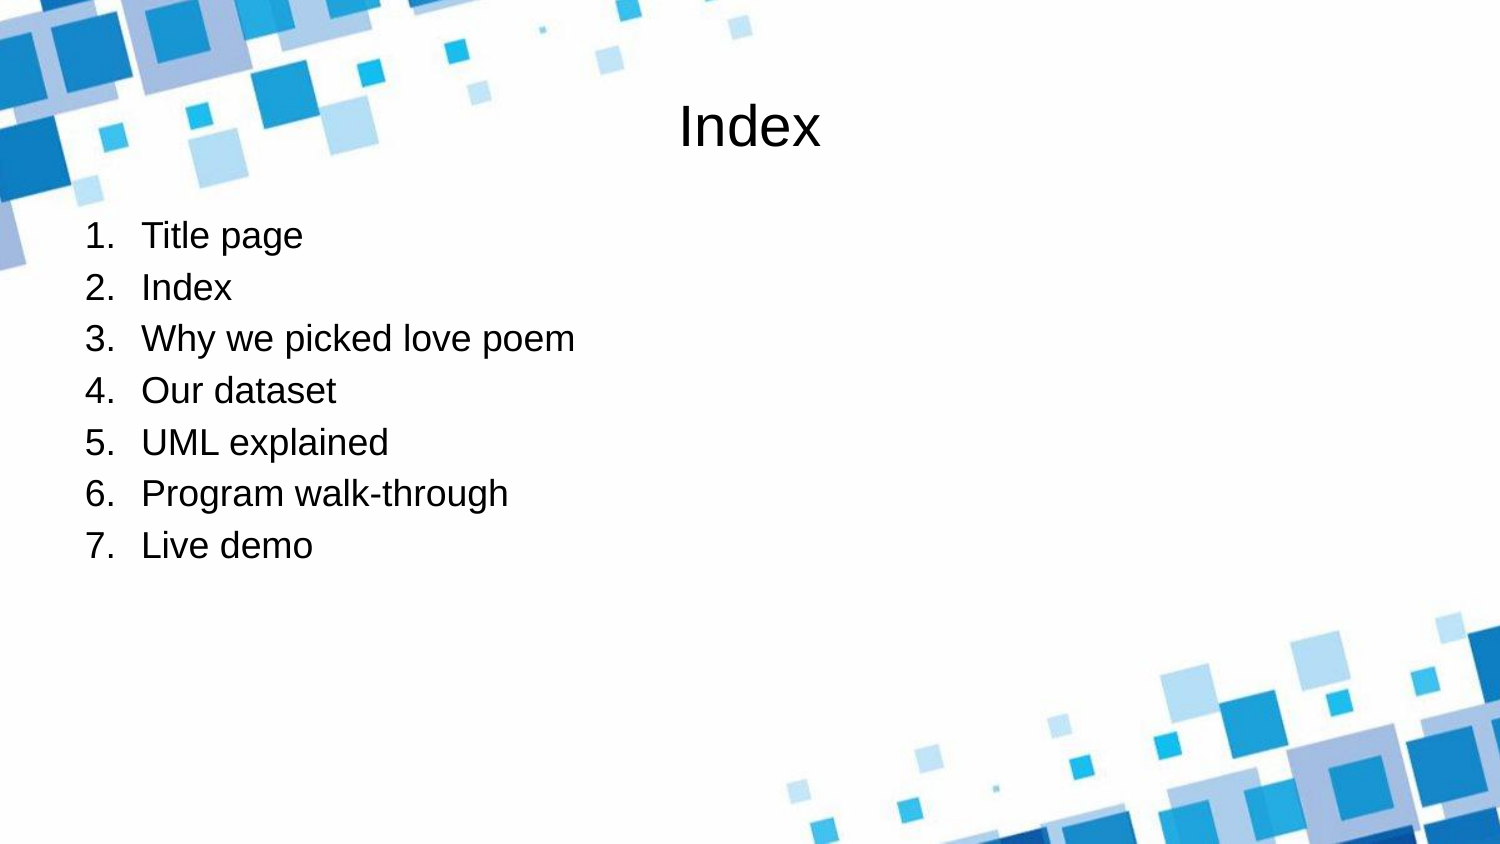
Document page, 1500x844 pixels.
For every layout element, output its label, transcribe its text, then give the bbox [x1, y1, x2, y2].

picture [0, 0, 1500, 844]
list Title page Index Why we picked love poem Our dataset UML explained Program walk-through Live demo [51, 189, 1449, 750]
title Index [51, 72, 1449, 167]
